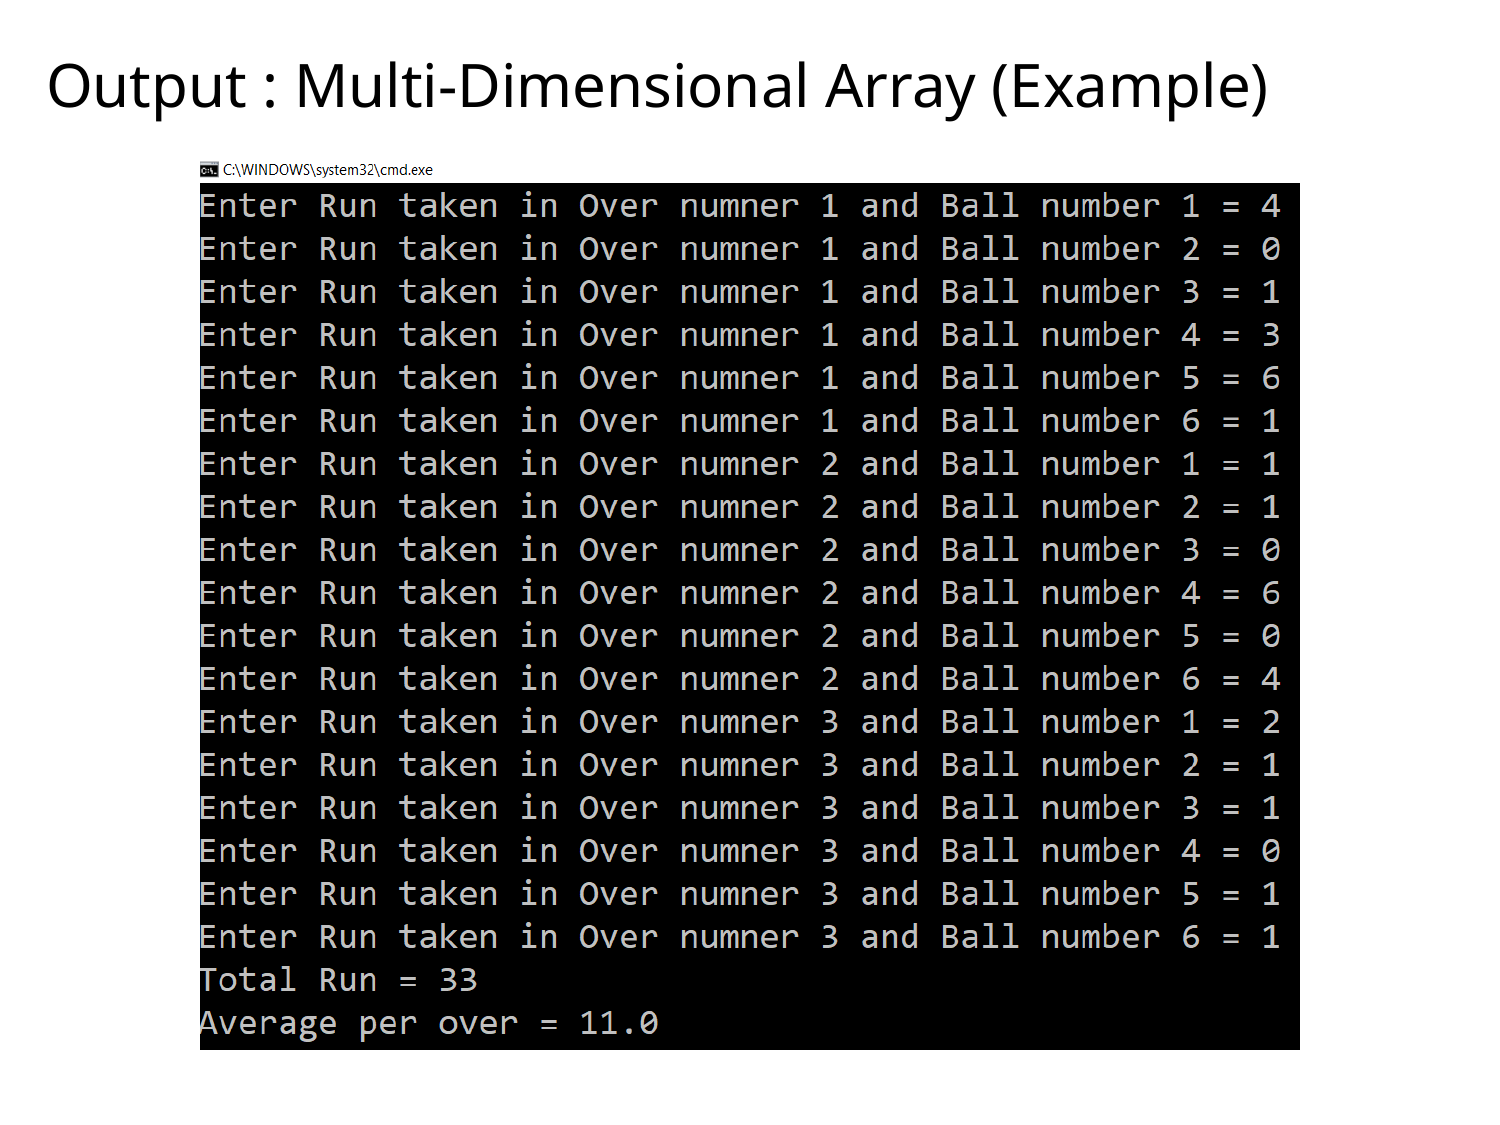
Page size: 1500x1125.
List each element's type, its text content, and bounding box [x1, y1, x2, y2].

picture [199, 155, 1300, 1050]
title Output : Multi-Dimensional Array (Example) [31, 17, 1469, 150]
